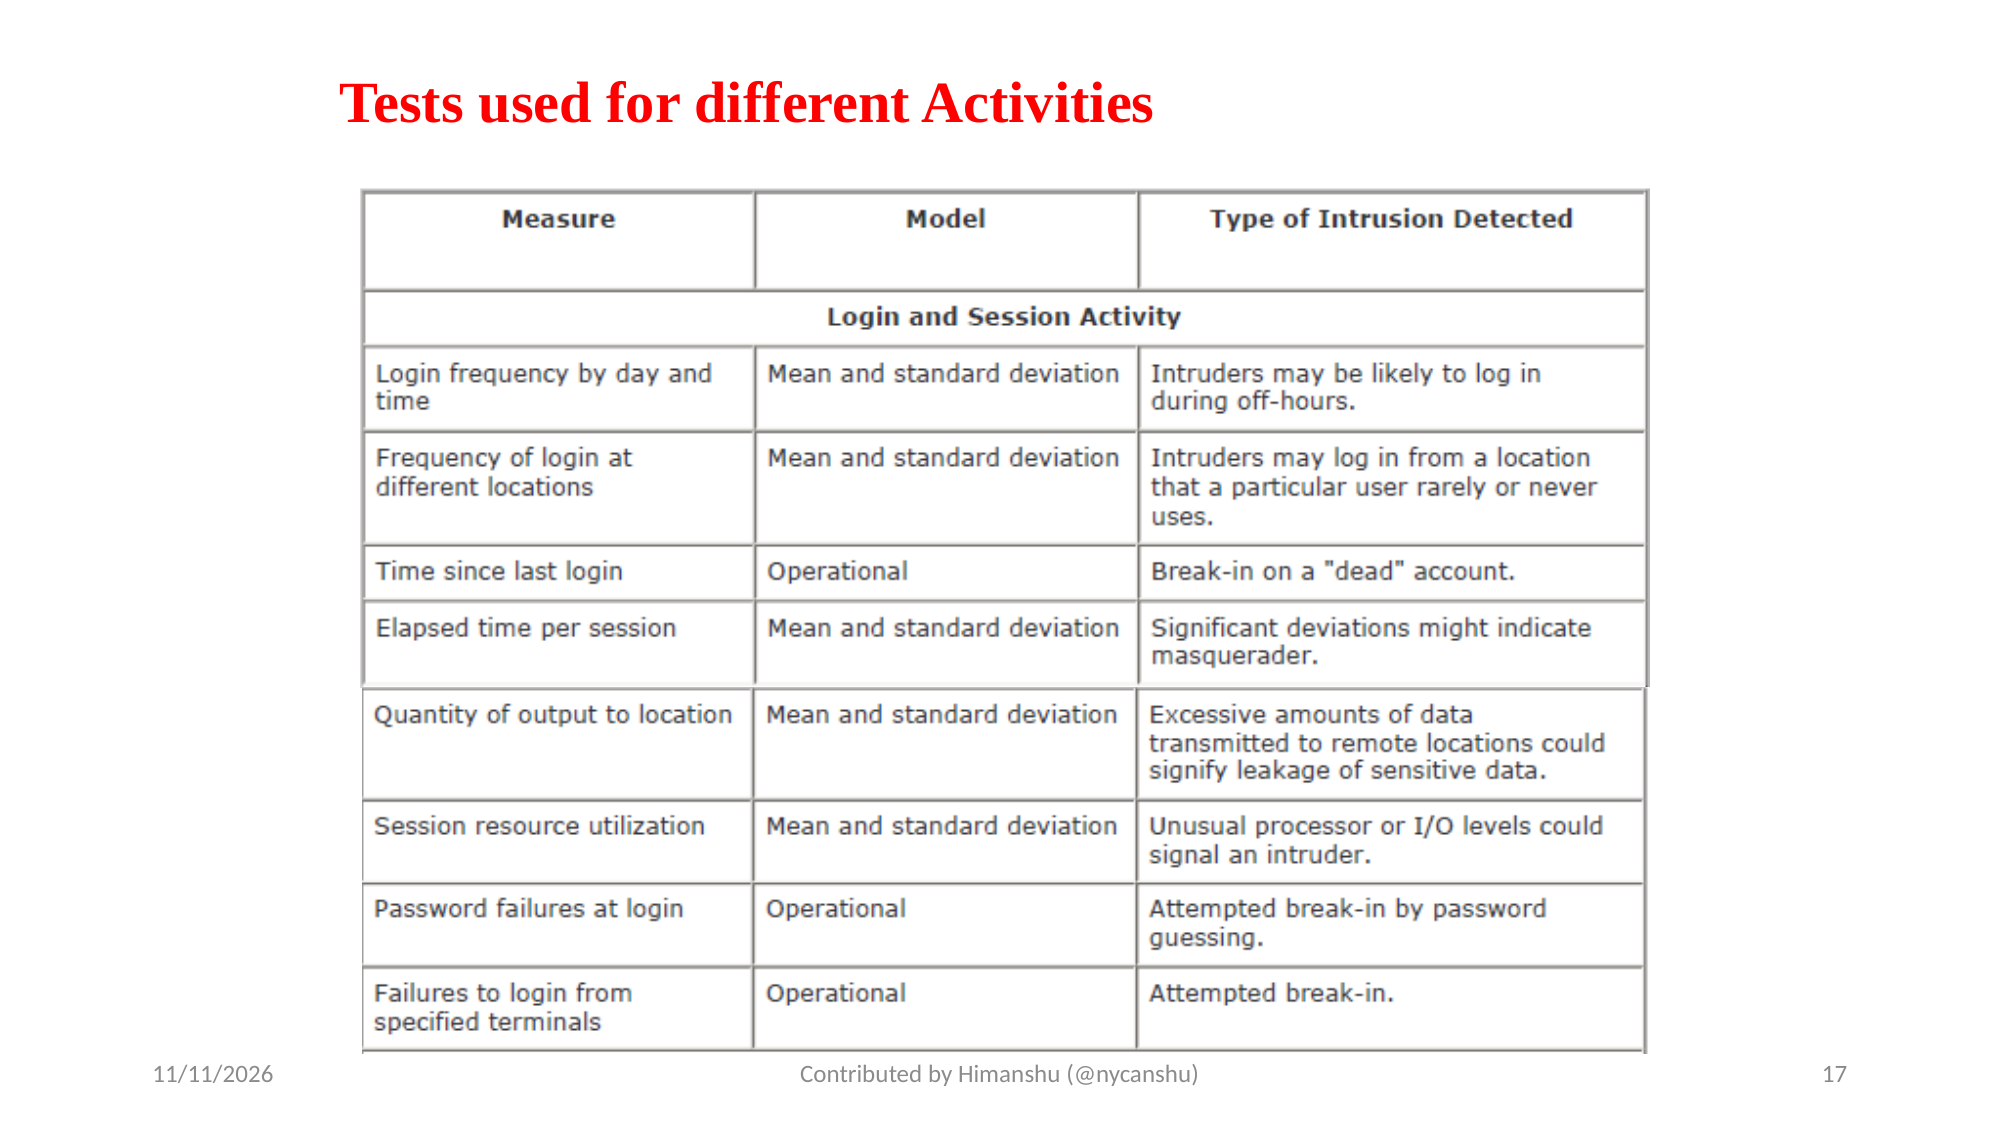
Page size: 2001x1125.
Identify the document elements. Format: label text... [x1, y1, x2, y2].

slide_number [137, 1042, 588, 1103]
title Tests used for different Activities [324, 45, 1675, 163]
picture [360, 187, 1650, 1054]
footer Contributed by Himanshu (@nycanshu) [662, 1054, 1338, 1103]
slide_number 17 [1412, 1042, 1863, 1103]
